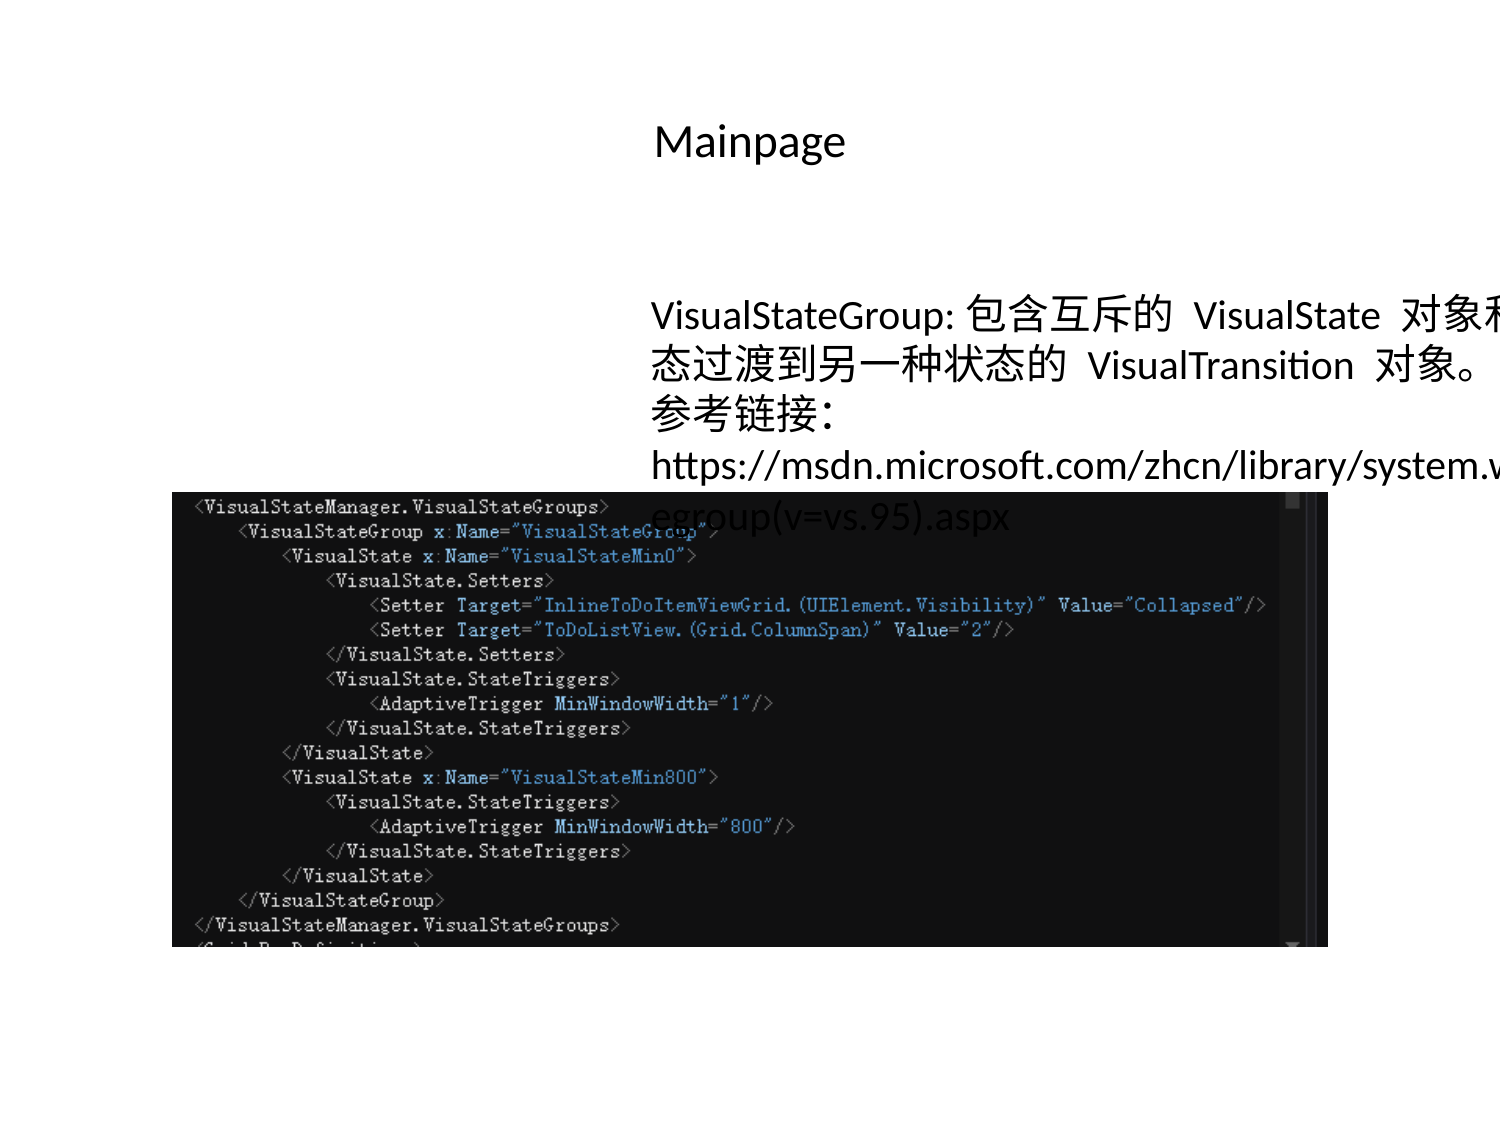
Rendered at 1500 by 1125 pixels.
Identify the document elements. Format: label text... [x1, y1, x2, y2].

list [172, 491, 1328, 948]
title Mainpage [75, 45, 1425, 233]
text_box VisualStateGroup:包含互斥的 VisualState 对象和用于从一种状态过渡到另一种状态的 VisualTransition 对象。 参考链接： https://msdn.microsoft.com/zhcn/library/system.windows.visualstategroup(v=vs.95).aspx [636, 280, 1500, 546]
